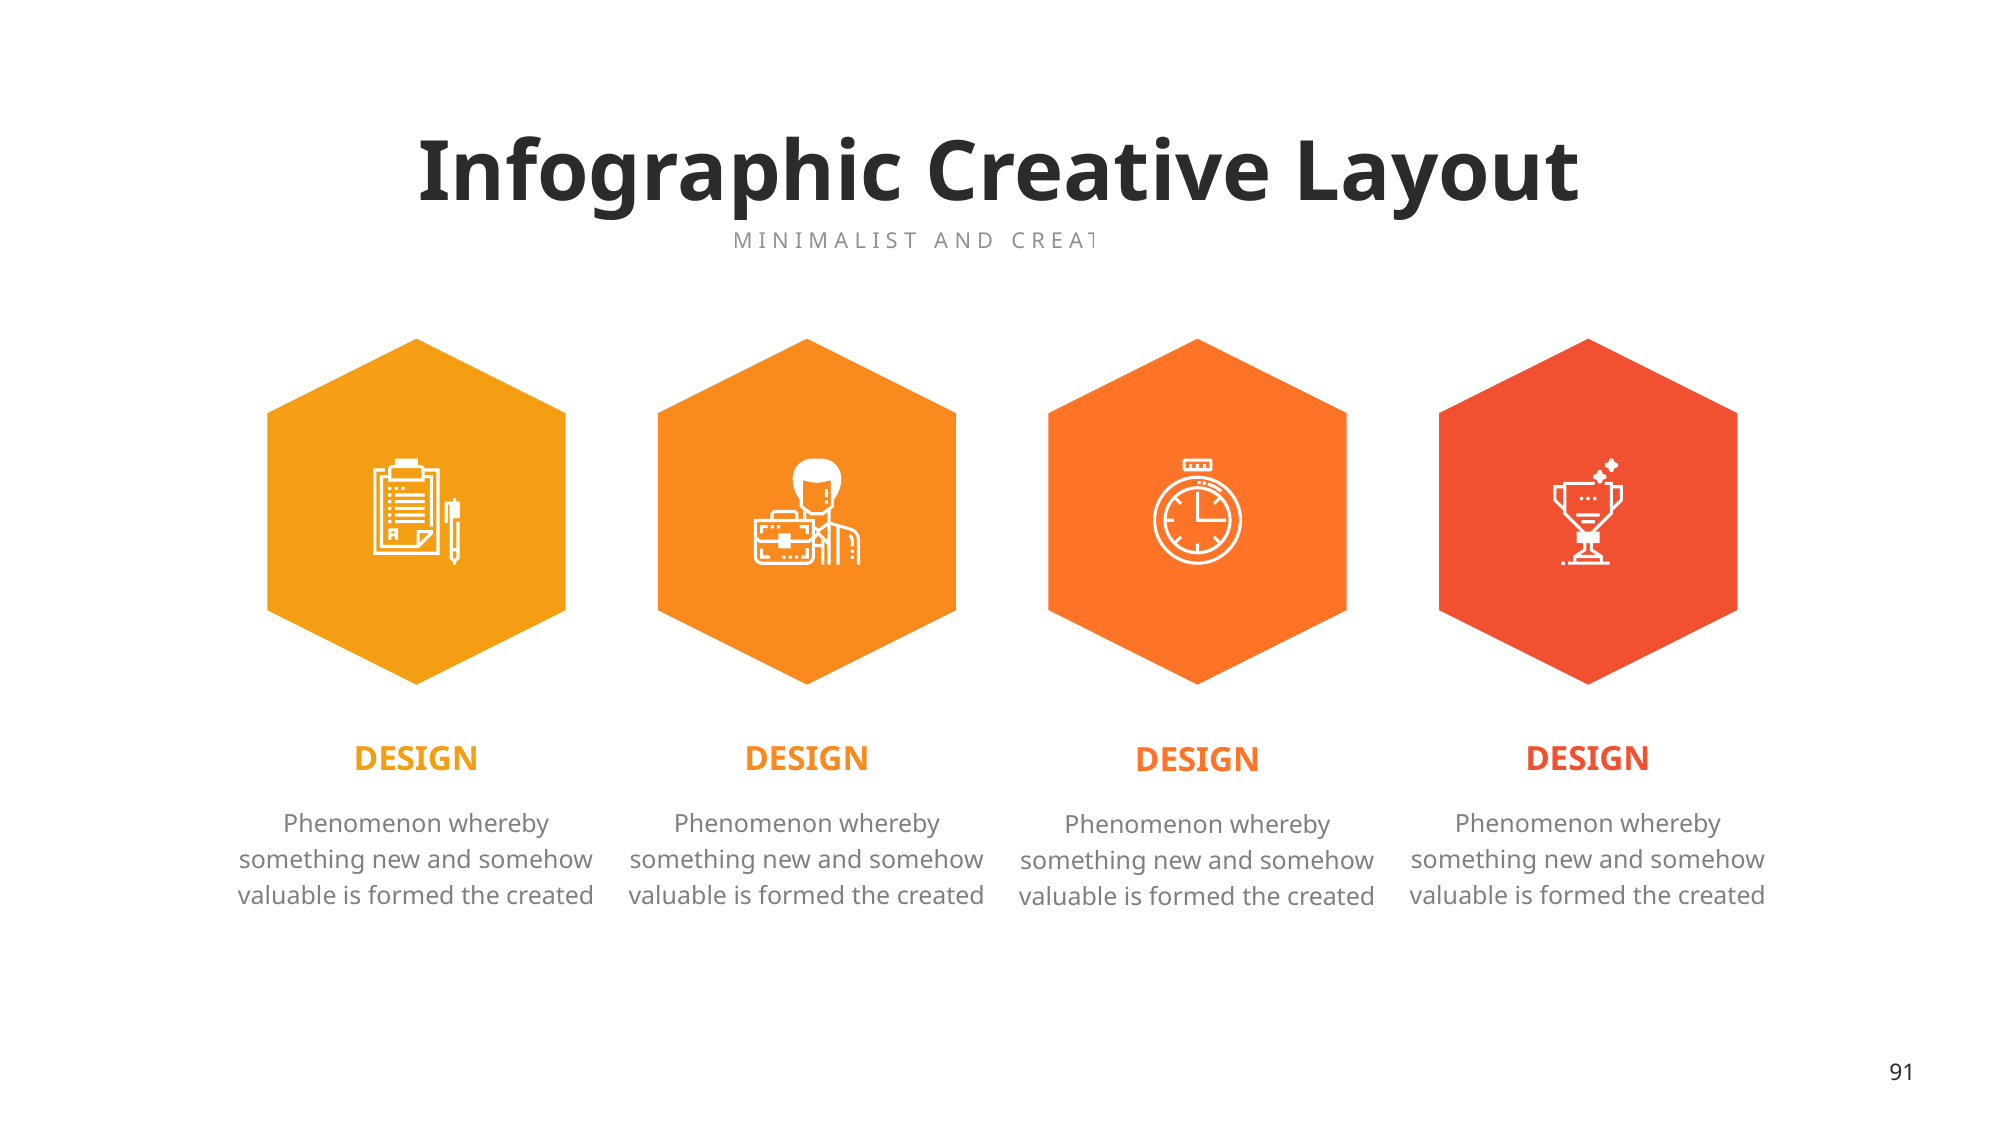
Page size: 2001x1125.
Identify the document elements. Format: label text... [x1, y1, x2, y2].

text_box DESIGN [218, 734, 609, 795]
text_box [266, 337, 567, 686]
text_box DESIGN [999, 735, 1390, 796]
text_box MINIMALIST AND CREATIVE THEME [718, 223, 1282, 261]
text_box [1438, 337, 1739, 686]
text_box DESIGN [1390, 734, 1786, 795]
text_box [656, 337, 958, 686]
text_box Phenomenon whereby something new and somehow valuable is formed the created [609, 795, 999, 917]
text_box Phenomenon whereby something new and somehow valuable is formed the created [999, 796, 1396, 918]
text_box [1553, 458, 1623, 565]
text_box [1152, 458, 1243, 565]
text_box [373, 458, 460, 565]
text_box [1047, 337, 1348, 686]
text_box DESIGN [609, 734, 1005, 795]
text_box Phenomenon whereby something new and somehow valuable is formed the created [218, 795, 609, 917]
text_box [753, 458, 860, 565]
text_box Infographic Creative Layout [137, 120, 1863, 223]
text_box Phenomenon whereby something new and somehow valuable is formed the created [1390, 795, 1786, 917]
